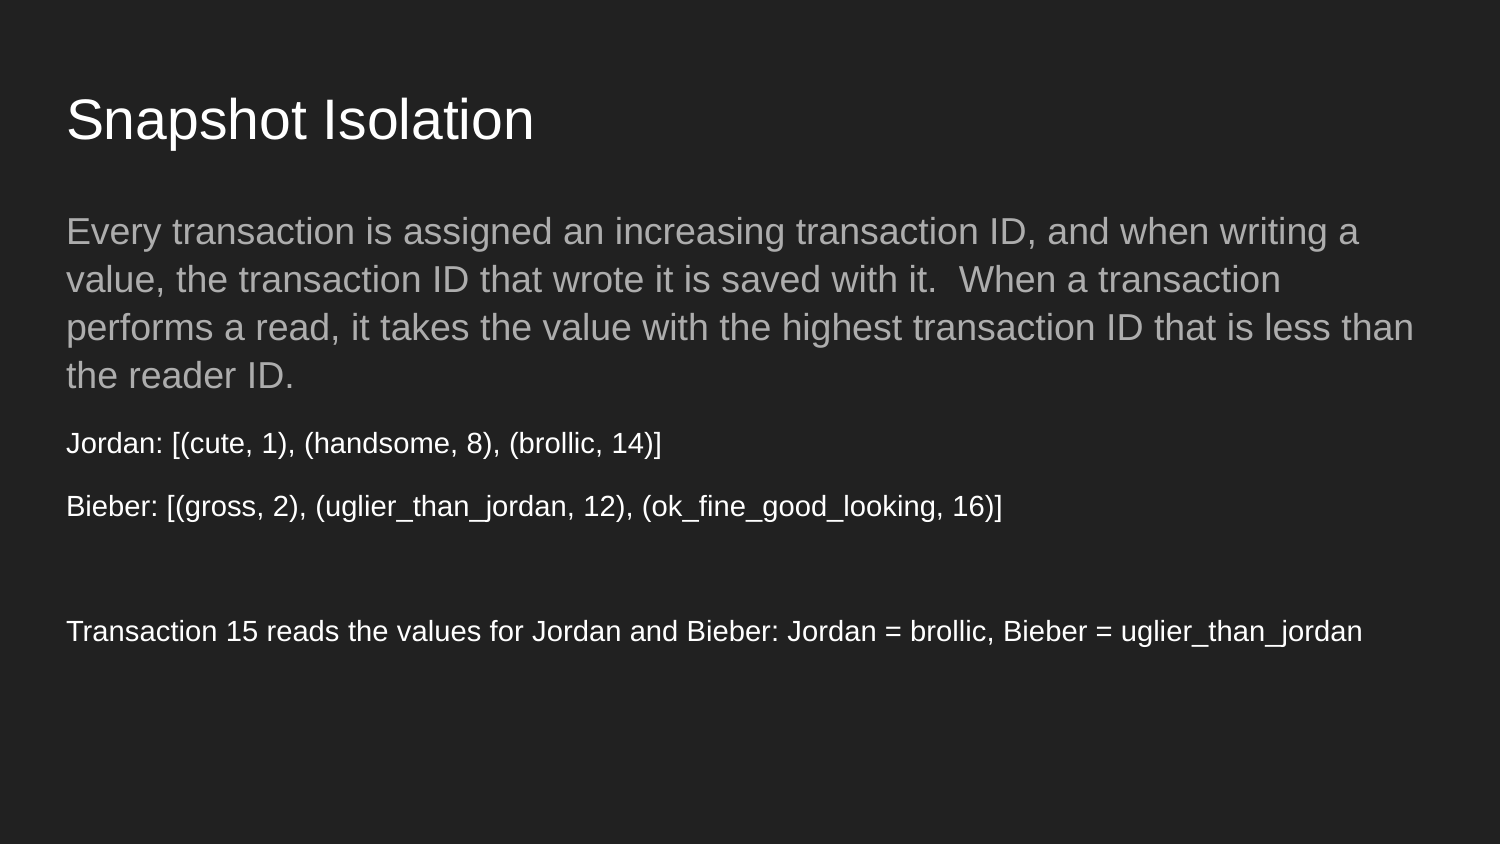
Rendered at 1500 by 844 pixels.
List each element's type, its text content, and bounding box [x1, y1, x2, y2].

title Snapshot Isolation [51, 72, 1449, 167]
list Every transaction is assigned an increasing transaction ID, and when writing a value, the transaction ID that wrote it is saved with it. When a transaction performs a read, it takes the value with the highest transaction ID that is less than the reader ID. Jordan: [(cute, 1), (handsome, 8), (brollic, 14)] Bieber: [(gross, 2), (uglier_than_jordan, 12), (ok_fine_good_looking, 16)] Transaction 15 reads the values for Jordan and Bieber: Jordan = brollic, Bieber = uglier_than_jordan [51, 189, 1449, 750]
